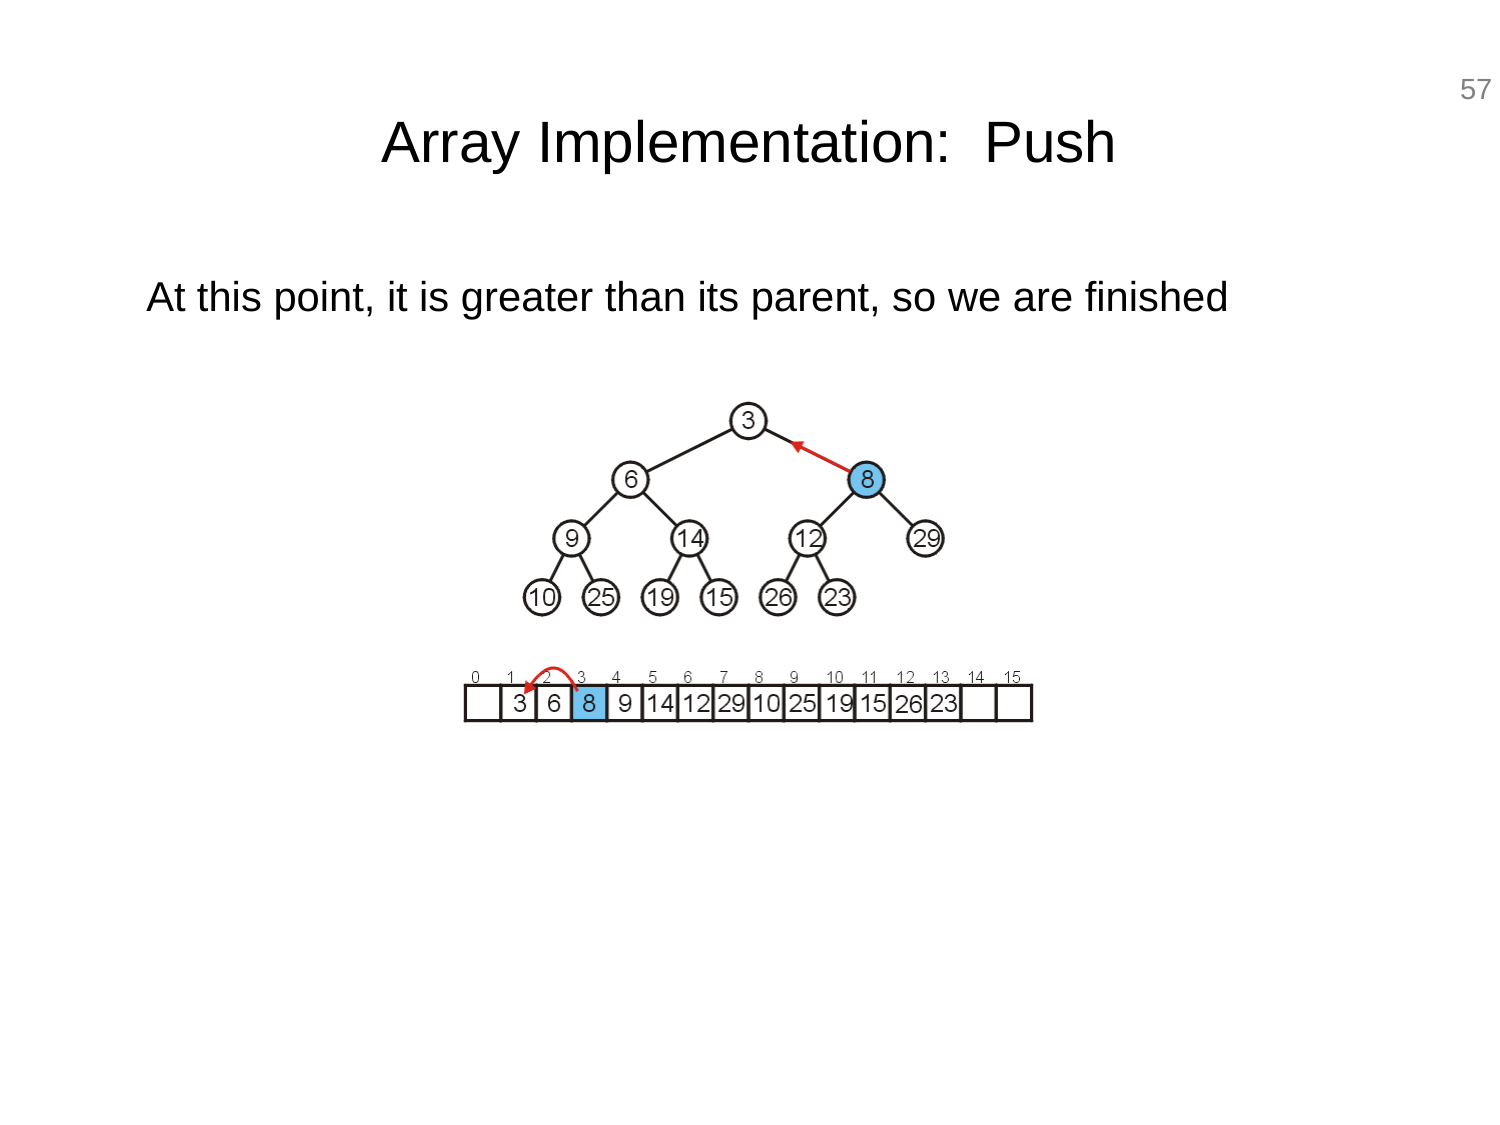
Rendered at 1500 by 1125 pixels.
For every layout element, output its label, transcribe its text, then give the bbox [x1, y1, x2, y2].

picture [459, 396, 1038, 728]
title Array Implementation: Push [75, 45, 1425, 233]
list At this point, it is greater than its parent, so we are finished [75, 262, 1425, 1005]
